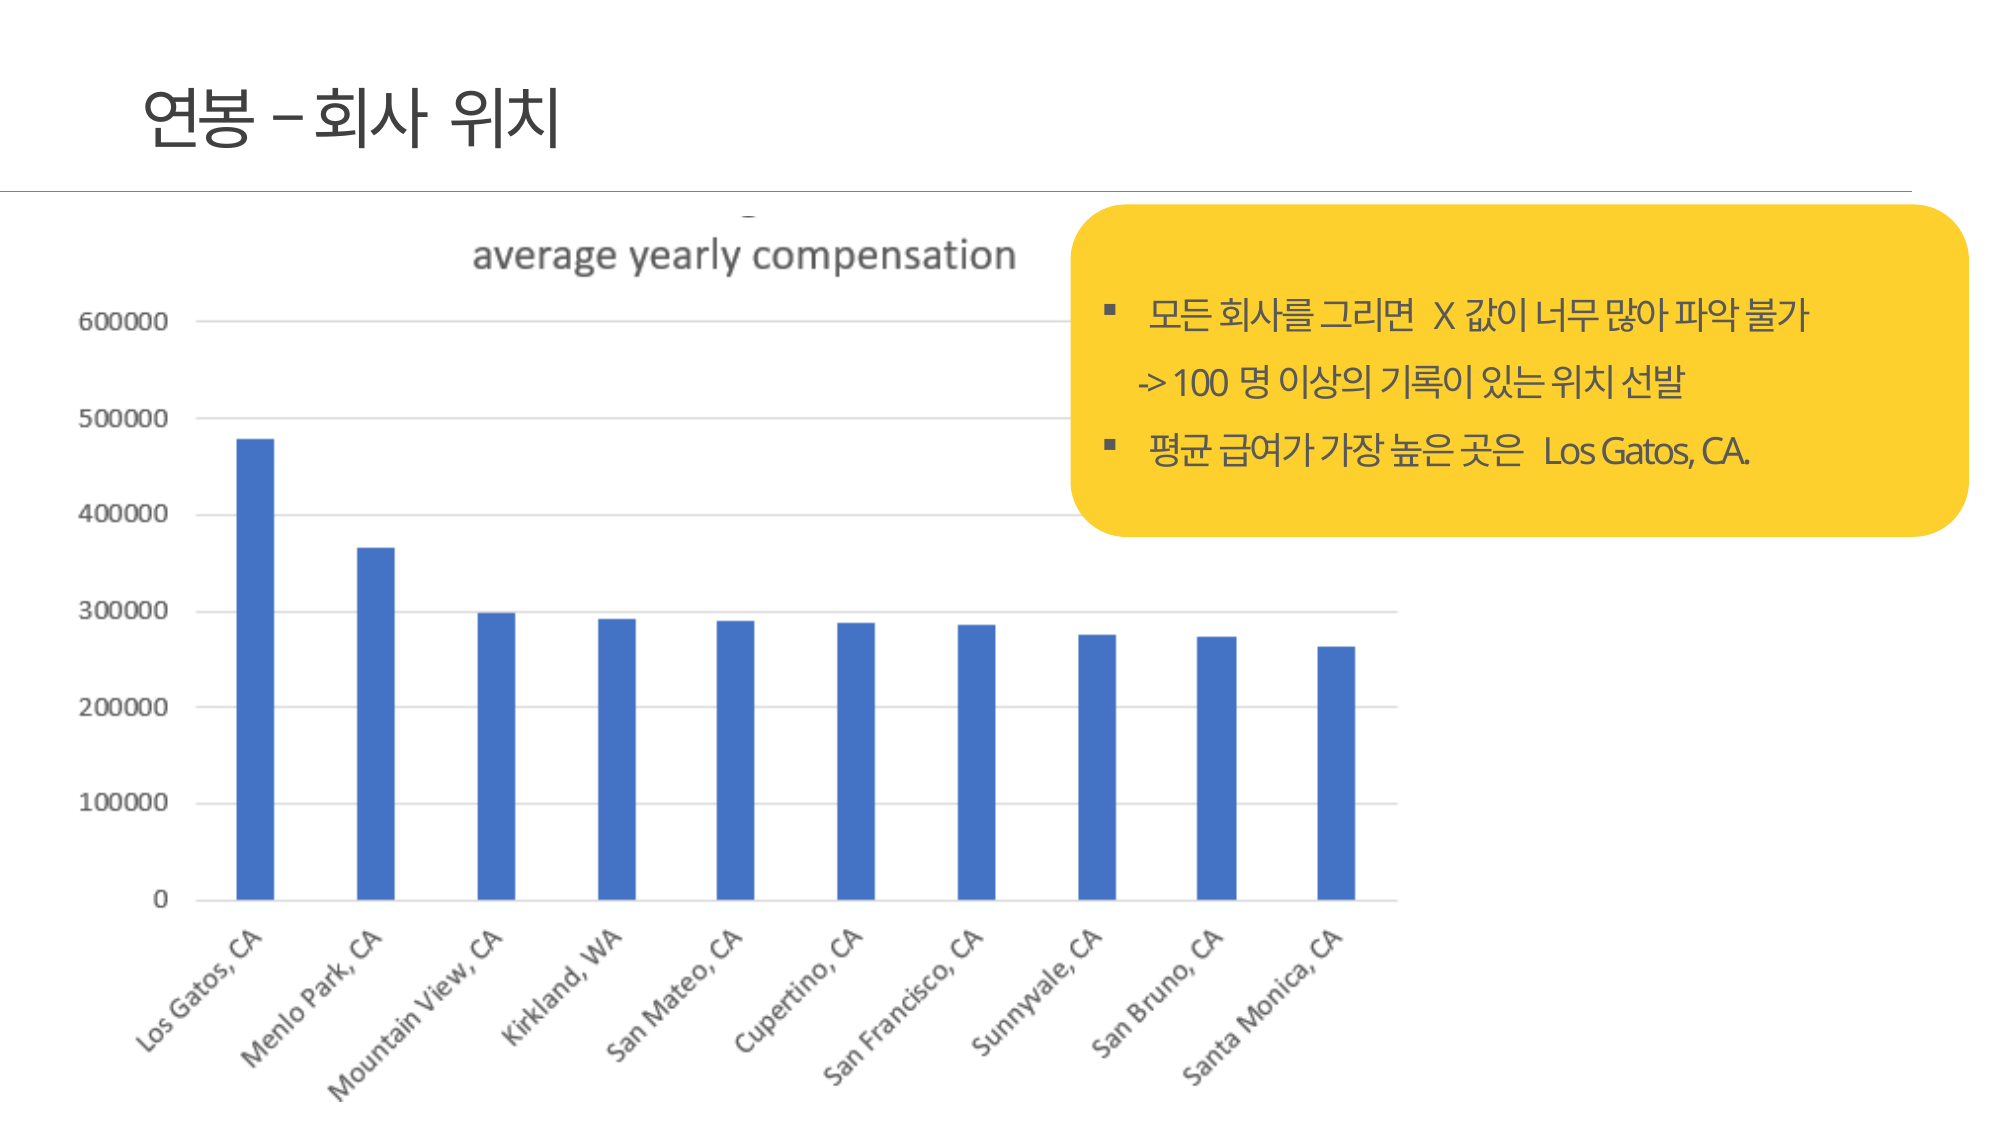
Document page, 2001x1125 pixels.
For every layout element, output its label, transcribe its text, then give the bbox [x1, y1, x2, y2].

text_box 연봉 – 회사 위치 [126, 69, 581, 165]
picture [75, 216, 1405, 1102]
text_box 모든 회사를 그리면 X값이 너무 많아 파악 불가 -> 100명 이상의 기록이 있는 위치 선발 평균 급여가 가장 높은 곳은 Los Gatos, CA. [1090, 203, 1970, 538]
